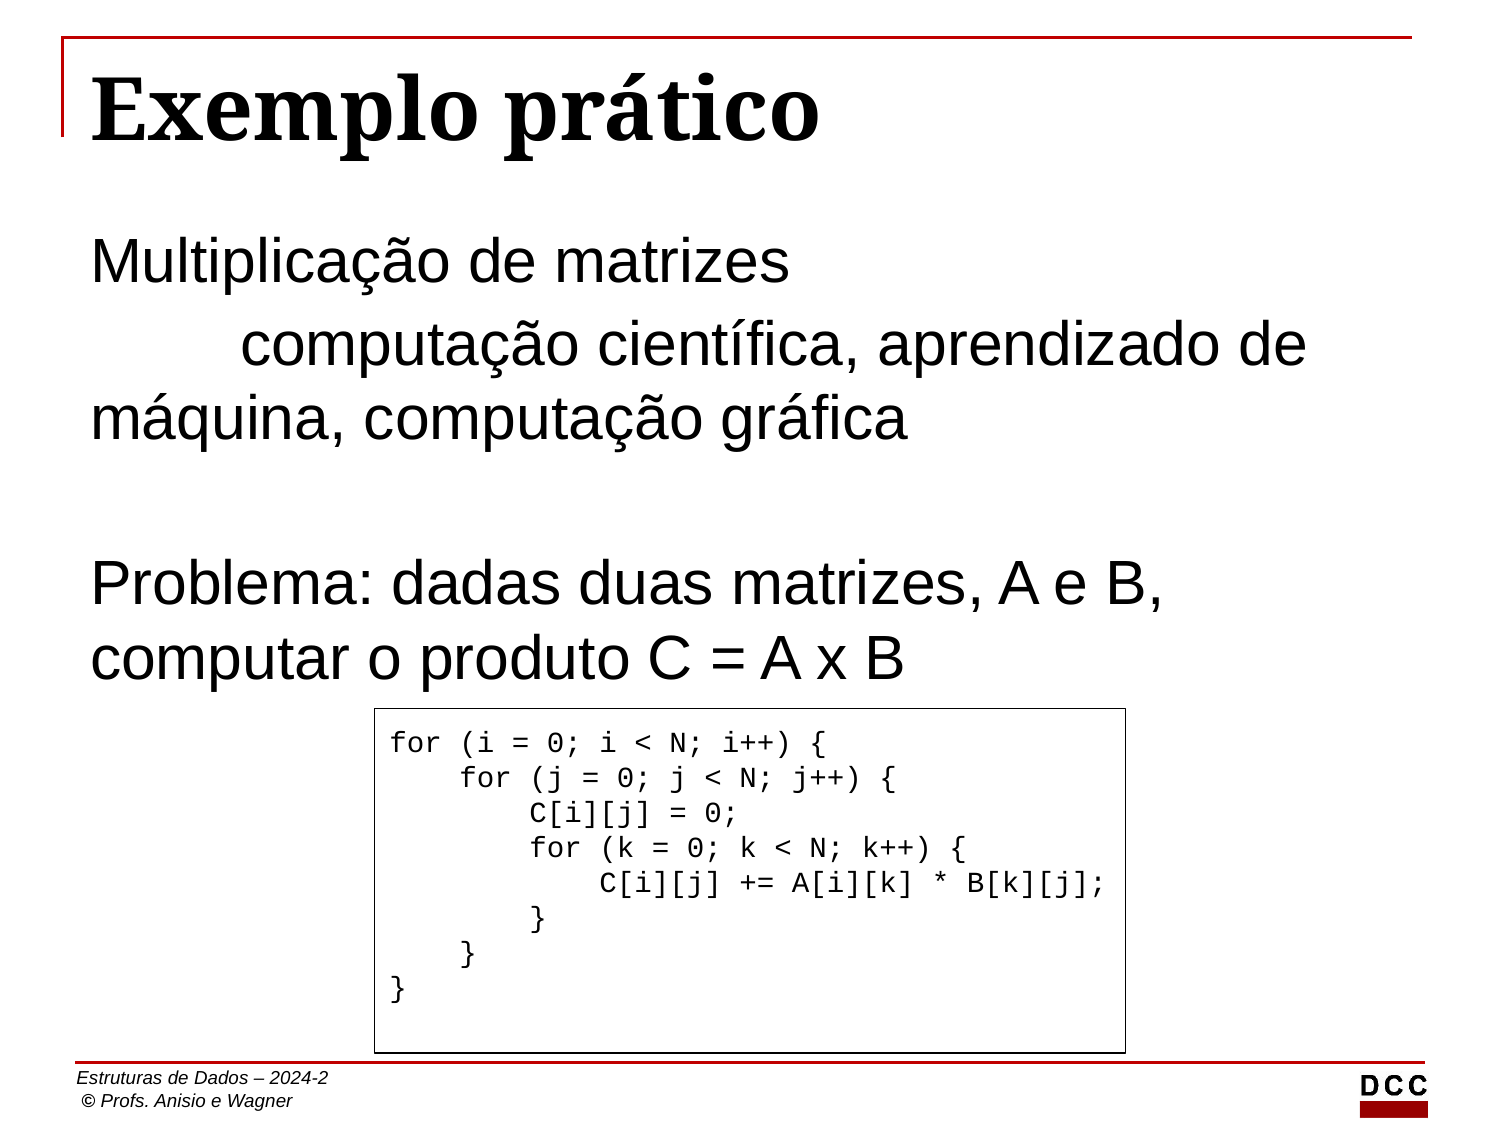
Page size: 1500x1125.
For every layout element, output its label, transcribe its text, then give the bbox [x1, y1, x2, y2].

list Multiplicação de matrizes computação científica, aprendizado de máquina, computação gráfica Problema: dadas duas matrizes, A e B, computar o produto C = A x B [75, 212, 1425, 1038]
picture [1355, 1065, 1433, 1124]
text_box for (i = 0; i < N; i++) { for (j = 0; j < N; j++) { C[i][j] = 0; for (k = 0; k < N; k++) { C[i][j] += A[i][k] * B[k][j]; } } } [374, 708, 1126, 1053]
title Exemplo prático [75, 45, 1425, 188]
